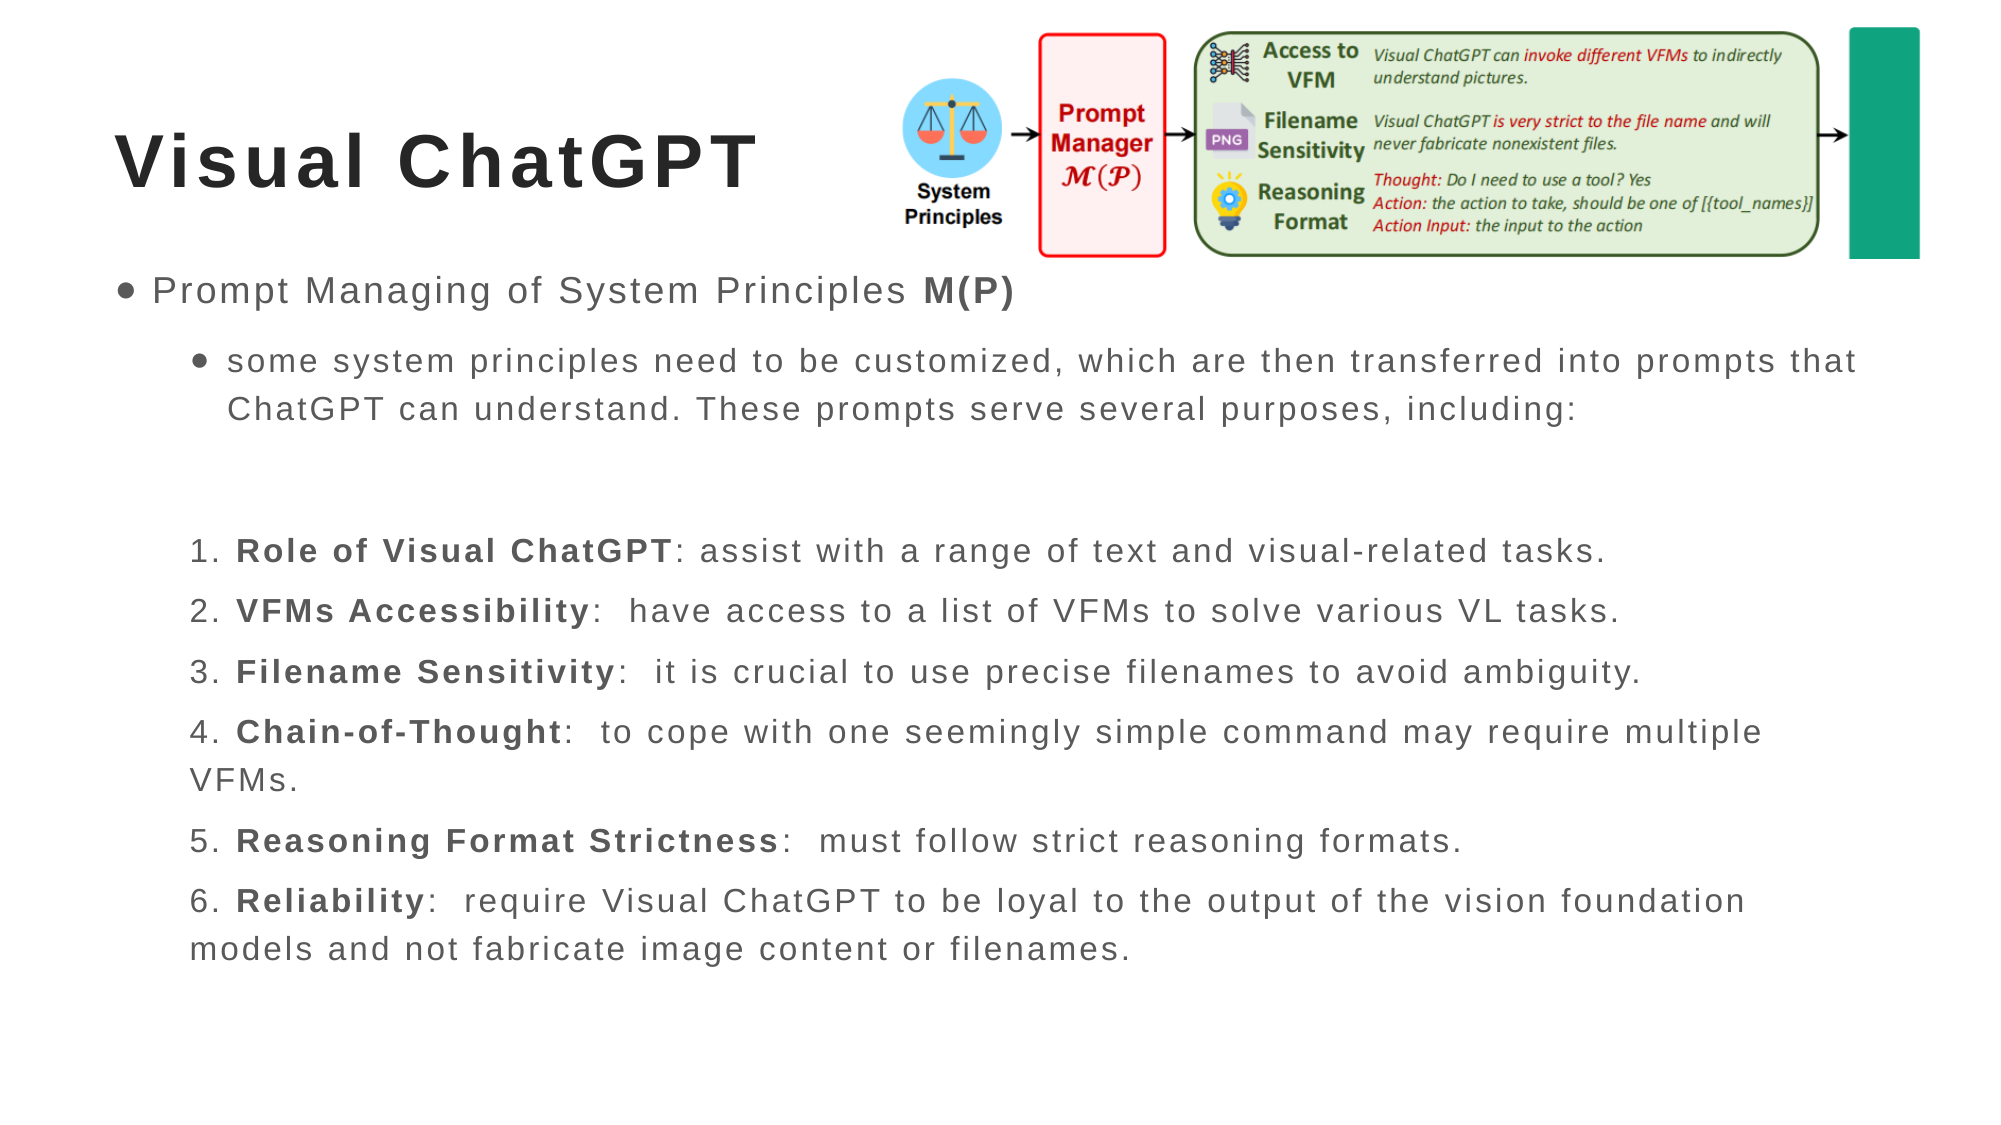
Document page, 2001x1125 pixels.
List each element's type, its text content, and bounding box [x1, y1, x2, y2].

list Prompt Managing of System Principles M(P) some system principles need to be customized, which are then transferred into prompts that ChatGPT can understand. These prompts serve several purposes, including: 1. Role of Visual ChatGPT: assist with a range of text and visual-related tasks. 2. VFMs Accessibility: have access to a list of VFMs to solve various VL tasks. 3. Filename Sensitivity: it is crucial to use precise filenames to avoid ambiguity. 4. Chain-of-Thought: to cope with one seemingly simple command may require multiple VFMs. 5. Reasoning Format Strictness: must follow strict reasoning formats. 6. Reliability: require Visual ChatGPT to be loyal to the output of the vision foundation models and not fabricate image content or filenames. [99, 244, 1900, 1026]
title Visual ChatGPT [99, 99, 881, 216]
picture [881, 27, 1924, 259]
